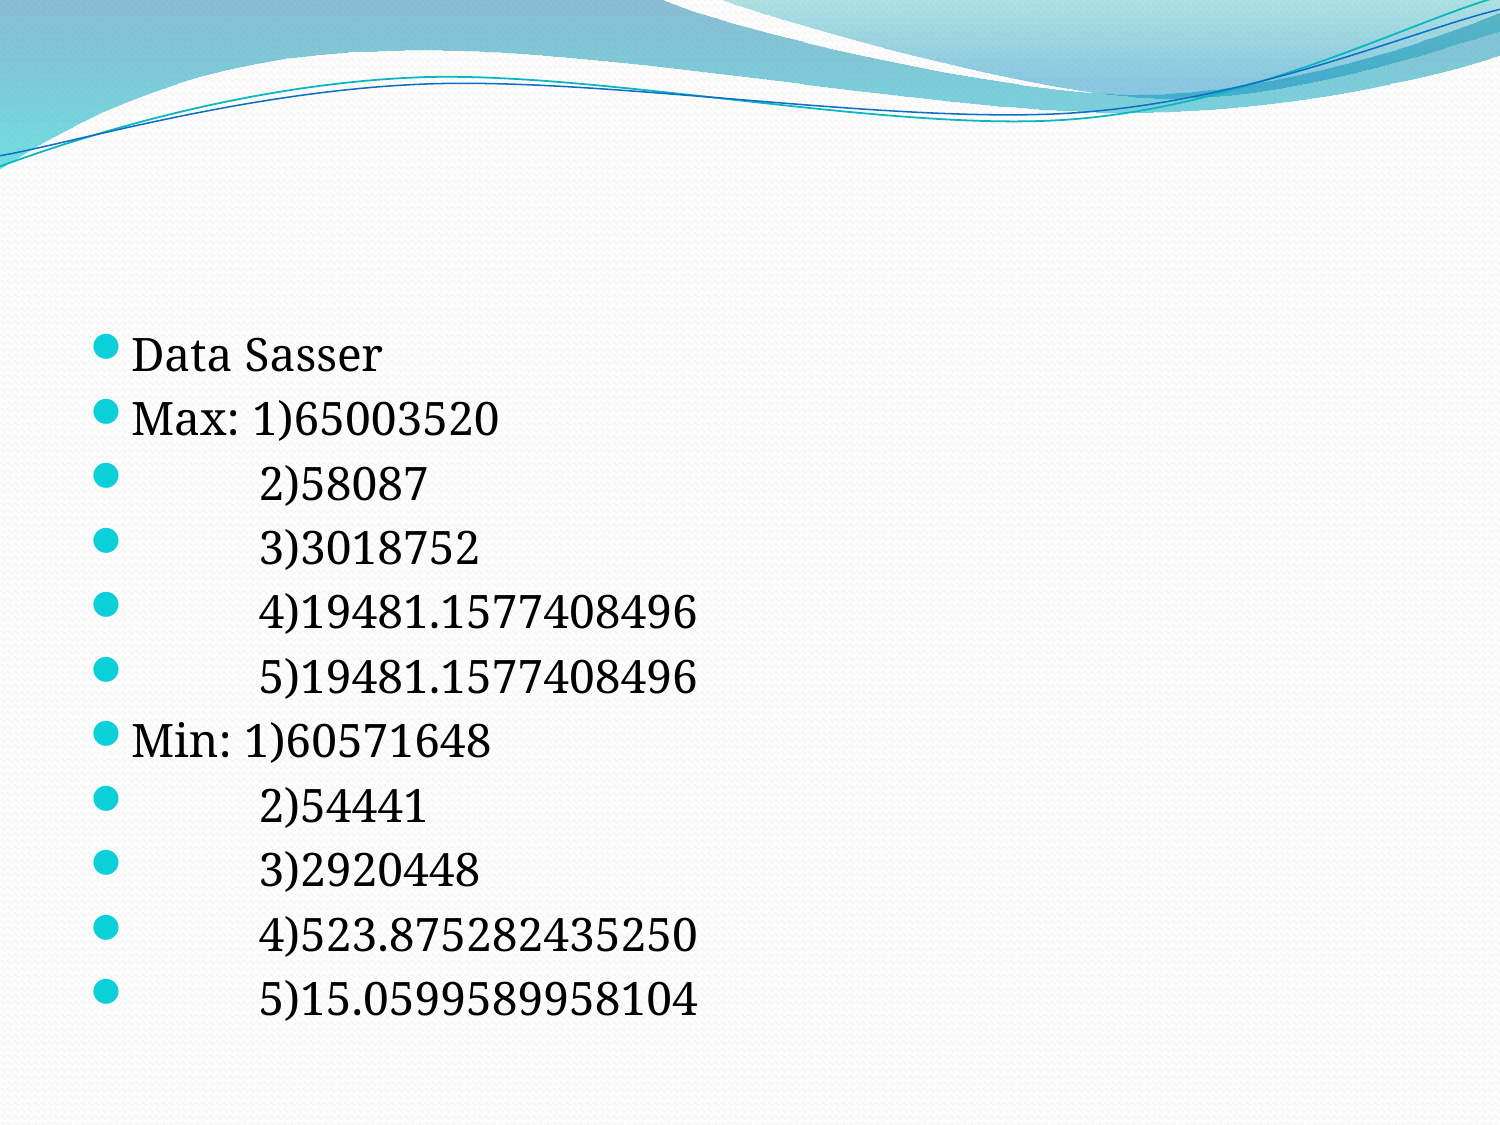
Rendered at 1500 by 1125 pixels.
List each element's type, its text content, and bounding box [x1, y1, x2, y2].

list Data Sasser Max: 1)65003520 2)58087 3)3018752 4)19481.1577408496 5)19481.1577408496 Min: 1)60571648 2)54441 3)2920448 4)523.875282435250 5)15.0599589958104 [75, 317, 1425, 1038]
